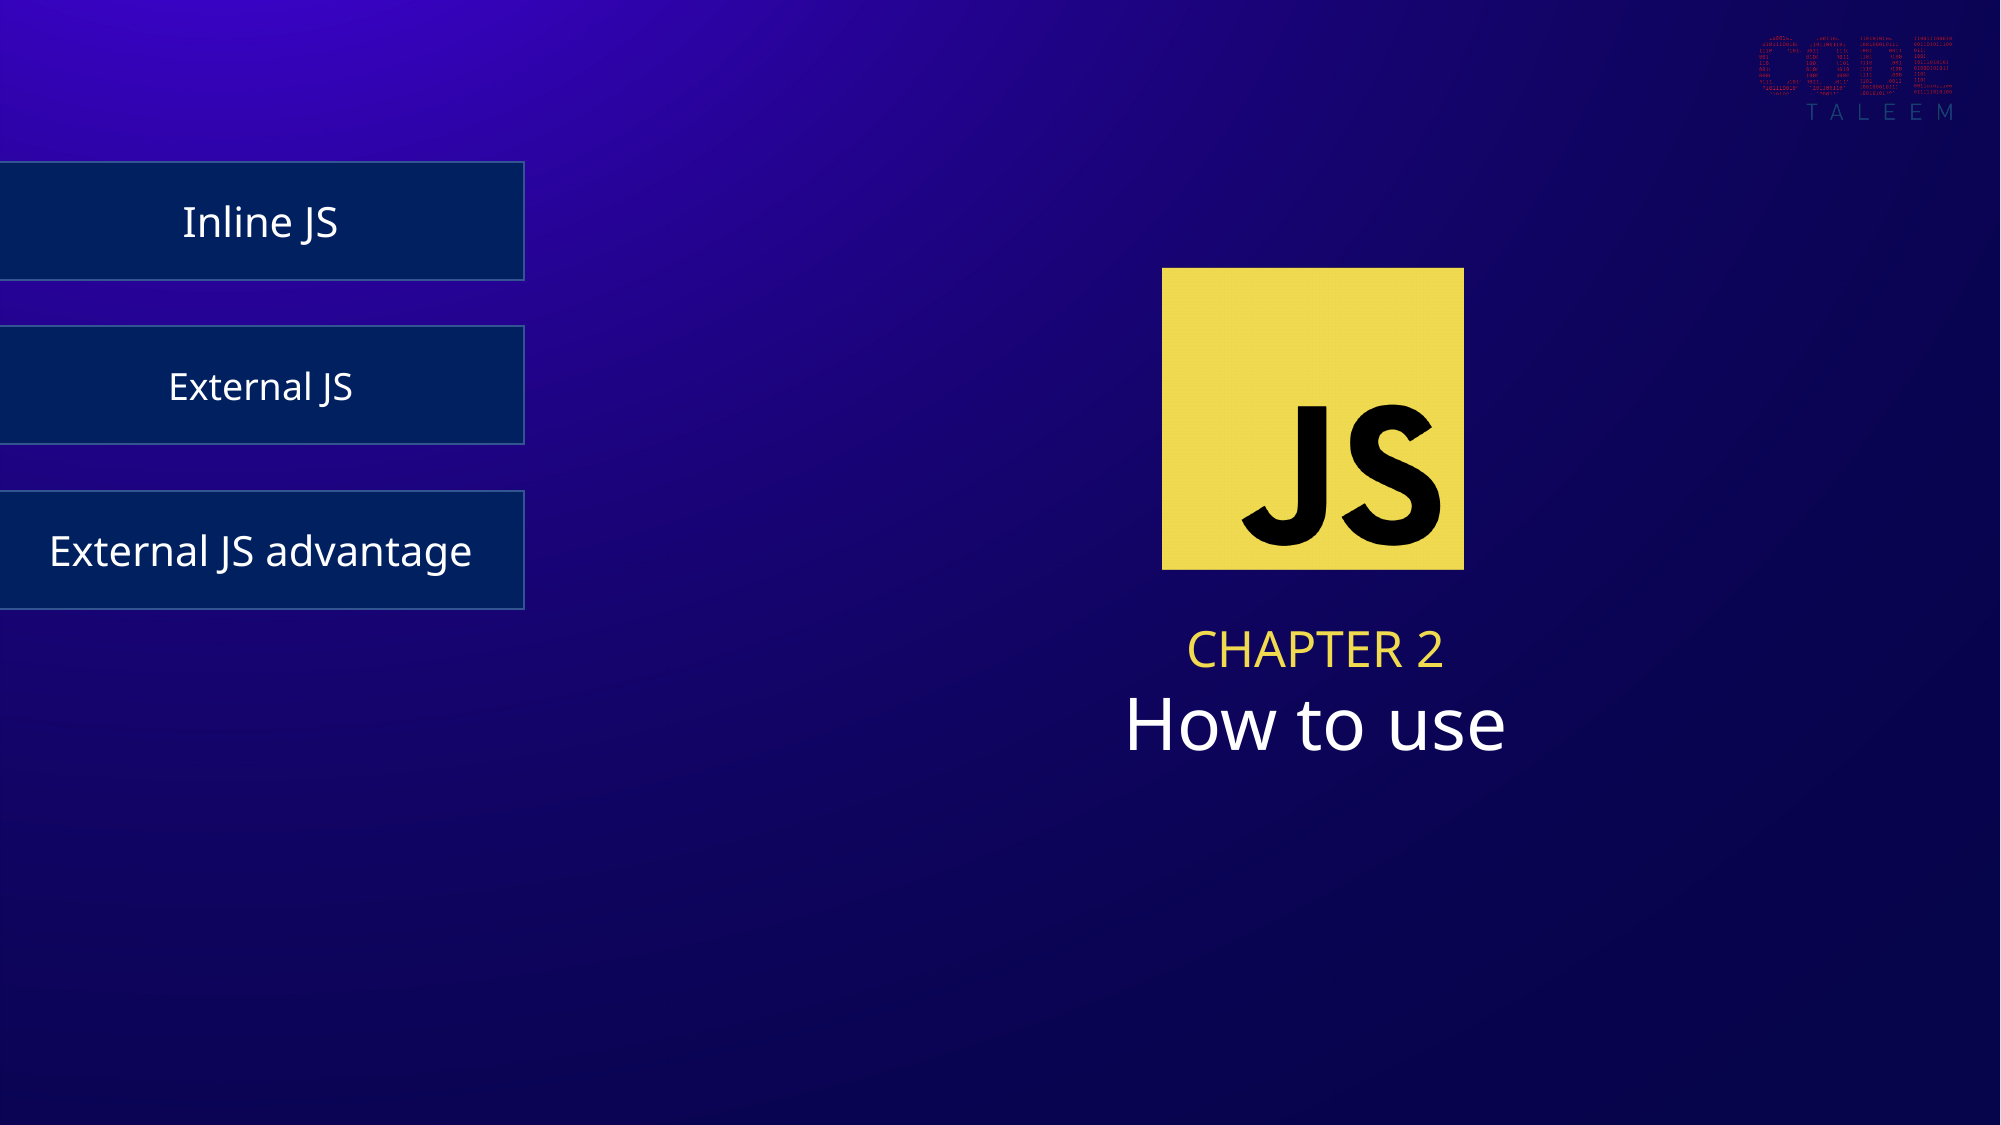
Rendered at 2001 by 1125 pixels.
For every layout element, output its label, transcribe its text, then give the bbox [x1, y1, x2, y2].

text_box CHAPTER 2 How to use [980, 610, 1650, 773]
text_box Inline JS [0, 161, 525, 281]
picture [0, 0, 2001, 1125]
text_box External JS [0, 325, 525, 445]
text_box External JS advantage [0, 490, 525, 610]
